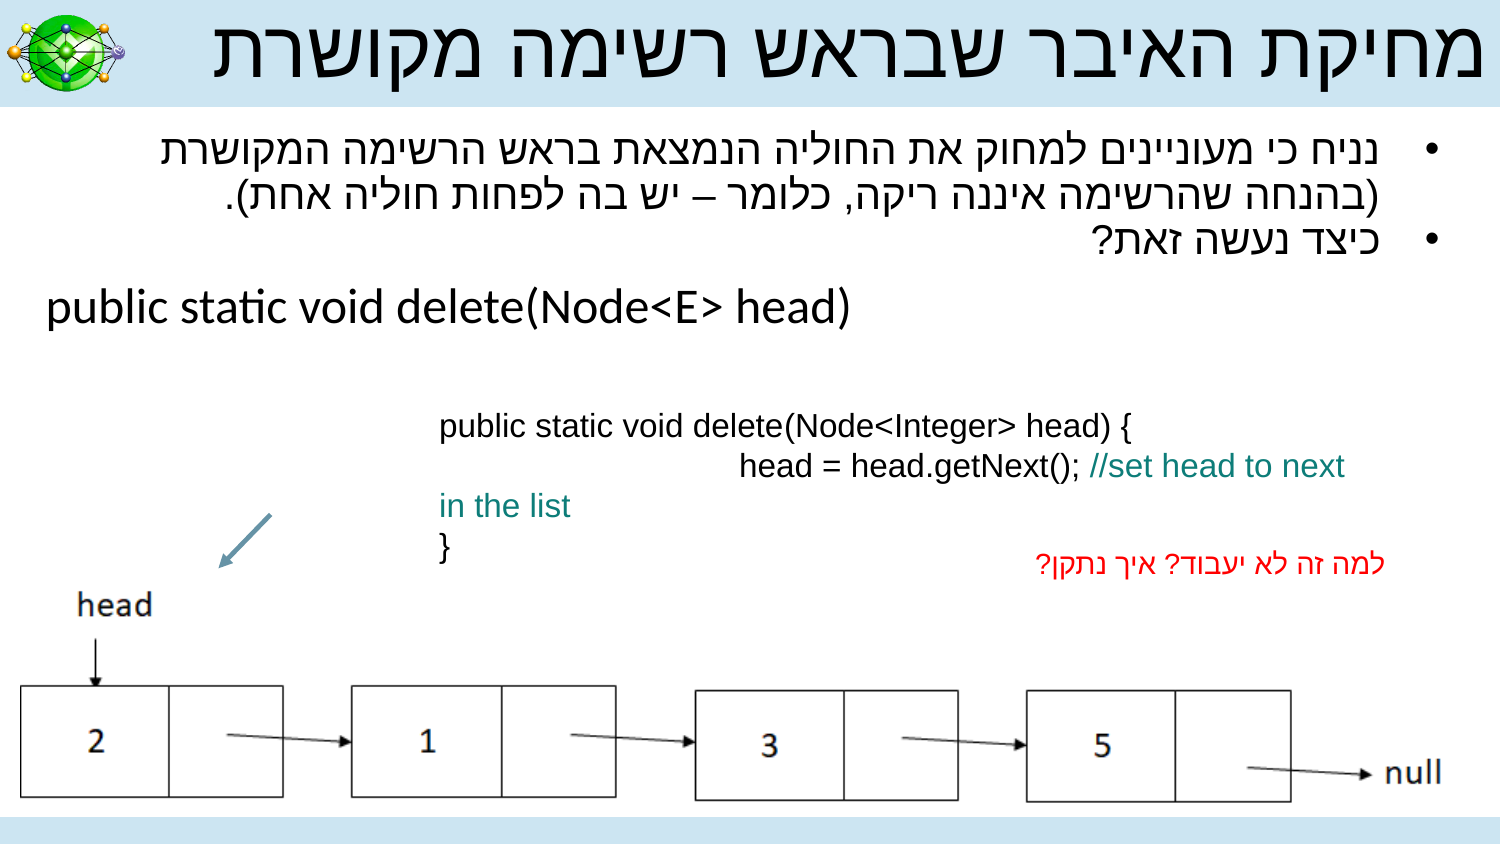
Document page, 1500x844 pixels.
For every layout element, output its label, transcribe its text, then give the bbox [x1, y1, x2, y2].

text_box למה זה לא יעבוד? איך נתקן? [1017, 530, 1401, 566]
picture [19, 568, 1468, 817]
list נניח כי מעוניינים למחוק את החוליה הנמצאת בראש הרשימה המקושרת (בהנחה שהרשימה איננה ריקה, כלומר – יש בה לפחות חוליה אחת). כיצד נעשה זאת? public static void delete(Node<E> head) [34, 122, 1467, 567]
text_box public static void delete(Node<Integer> head) { head = head.getNext(); //set head to next in the list } [424, 389, 1373, 566]
picture [7, 14, 125, 92]
title מחיקת האיבר שבראש רשימה מקושרת [126, 0, 1500, 106]
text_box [218, 514, 271, 569]
